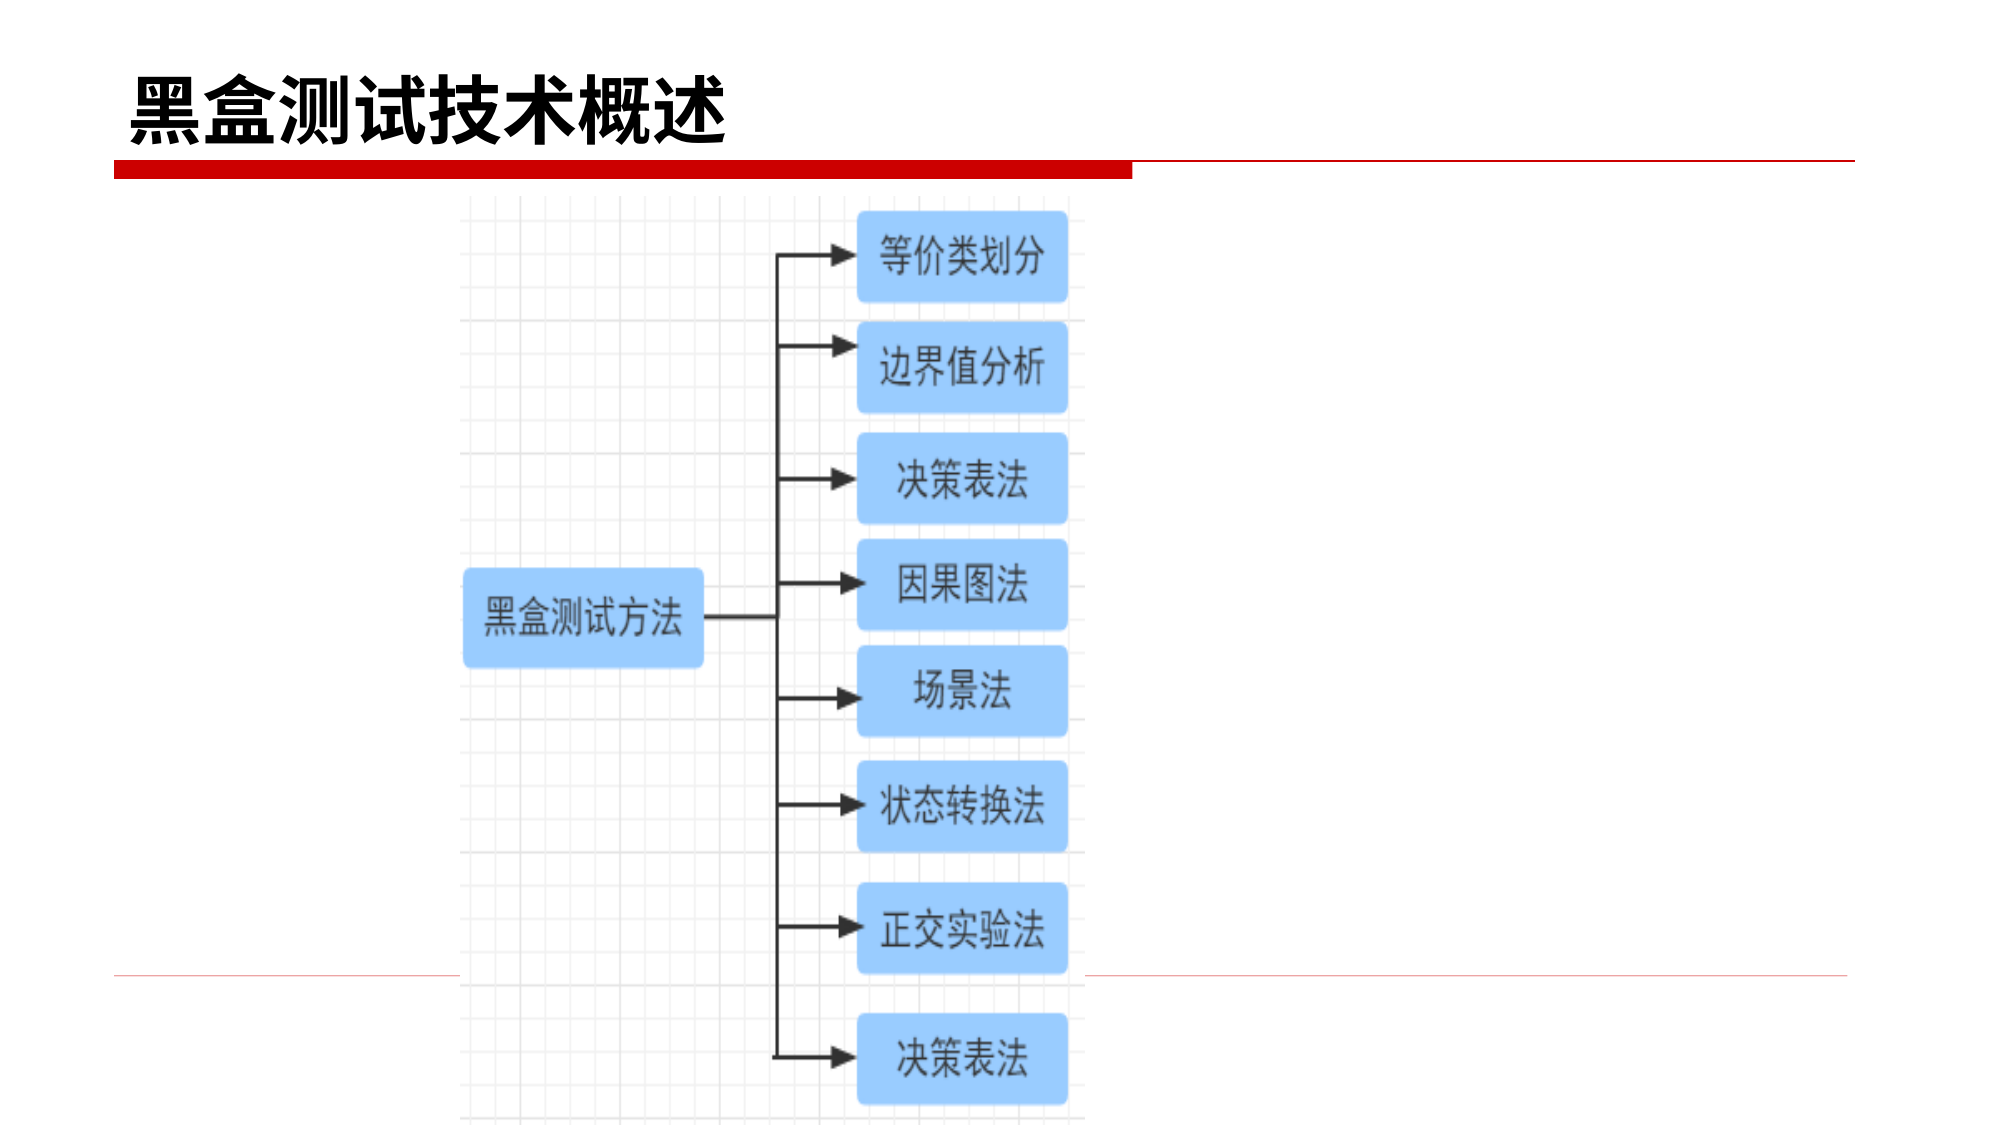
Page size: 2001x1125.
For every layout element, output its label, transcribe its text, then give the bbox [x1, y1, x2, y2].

picture [460, 196, 1085, 1125]
title 黑盒测试技术概述 [112, 42, 1863, 161]
